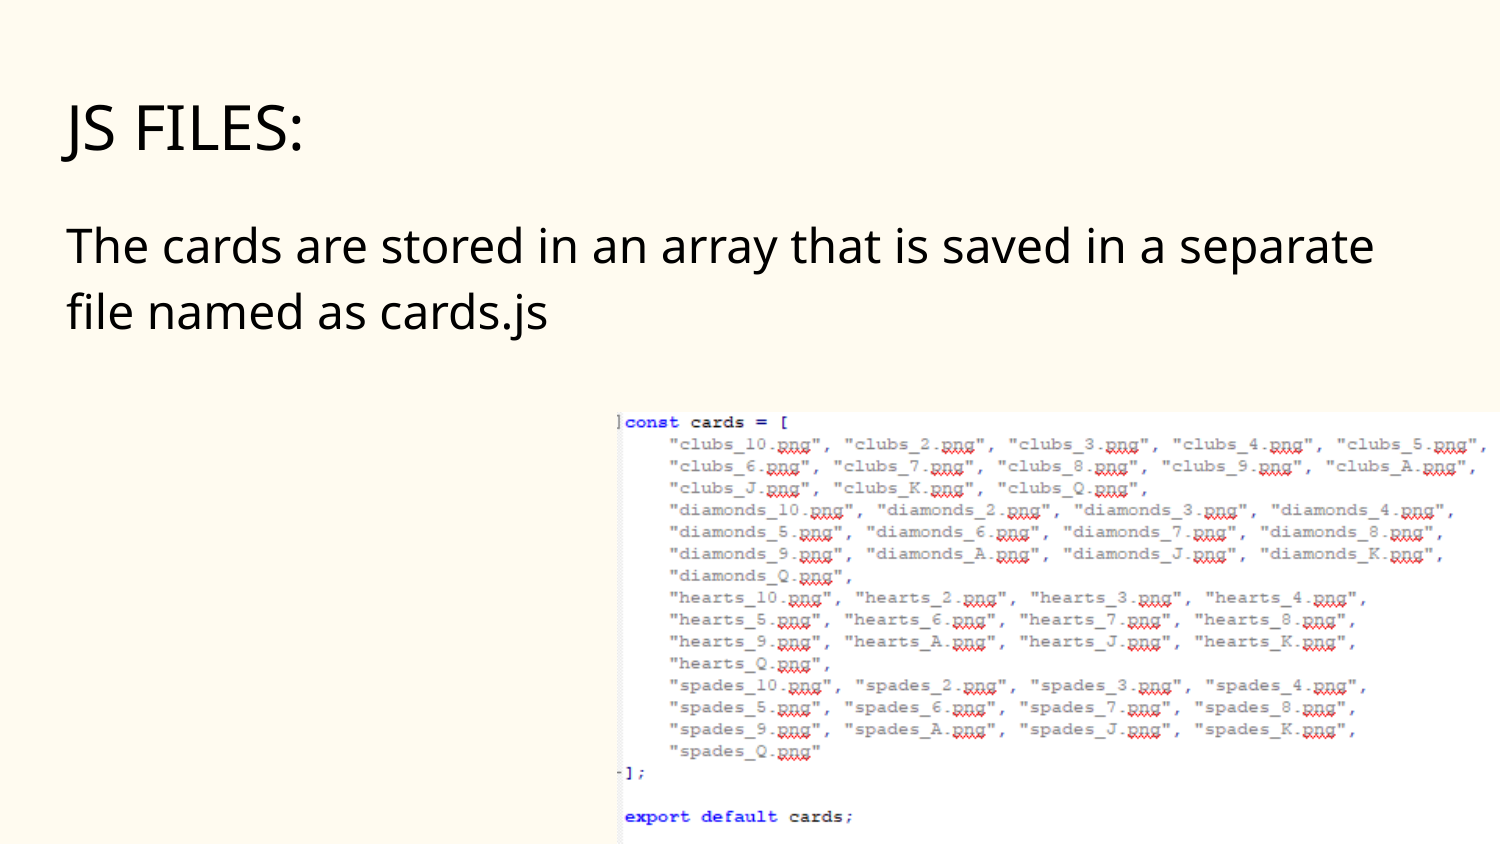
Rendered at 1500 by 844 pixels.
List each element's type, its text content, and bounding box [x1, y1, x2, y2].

title JS FILES: [51, 72, 1449, 174]
list The cards are stored in an array that is saved in a separate file named as cards.js [51, 192, 1449, 802]
picture [616, 412, 1500, 844]
